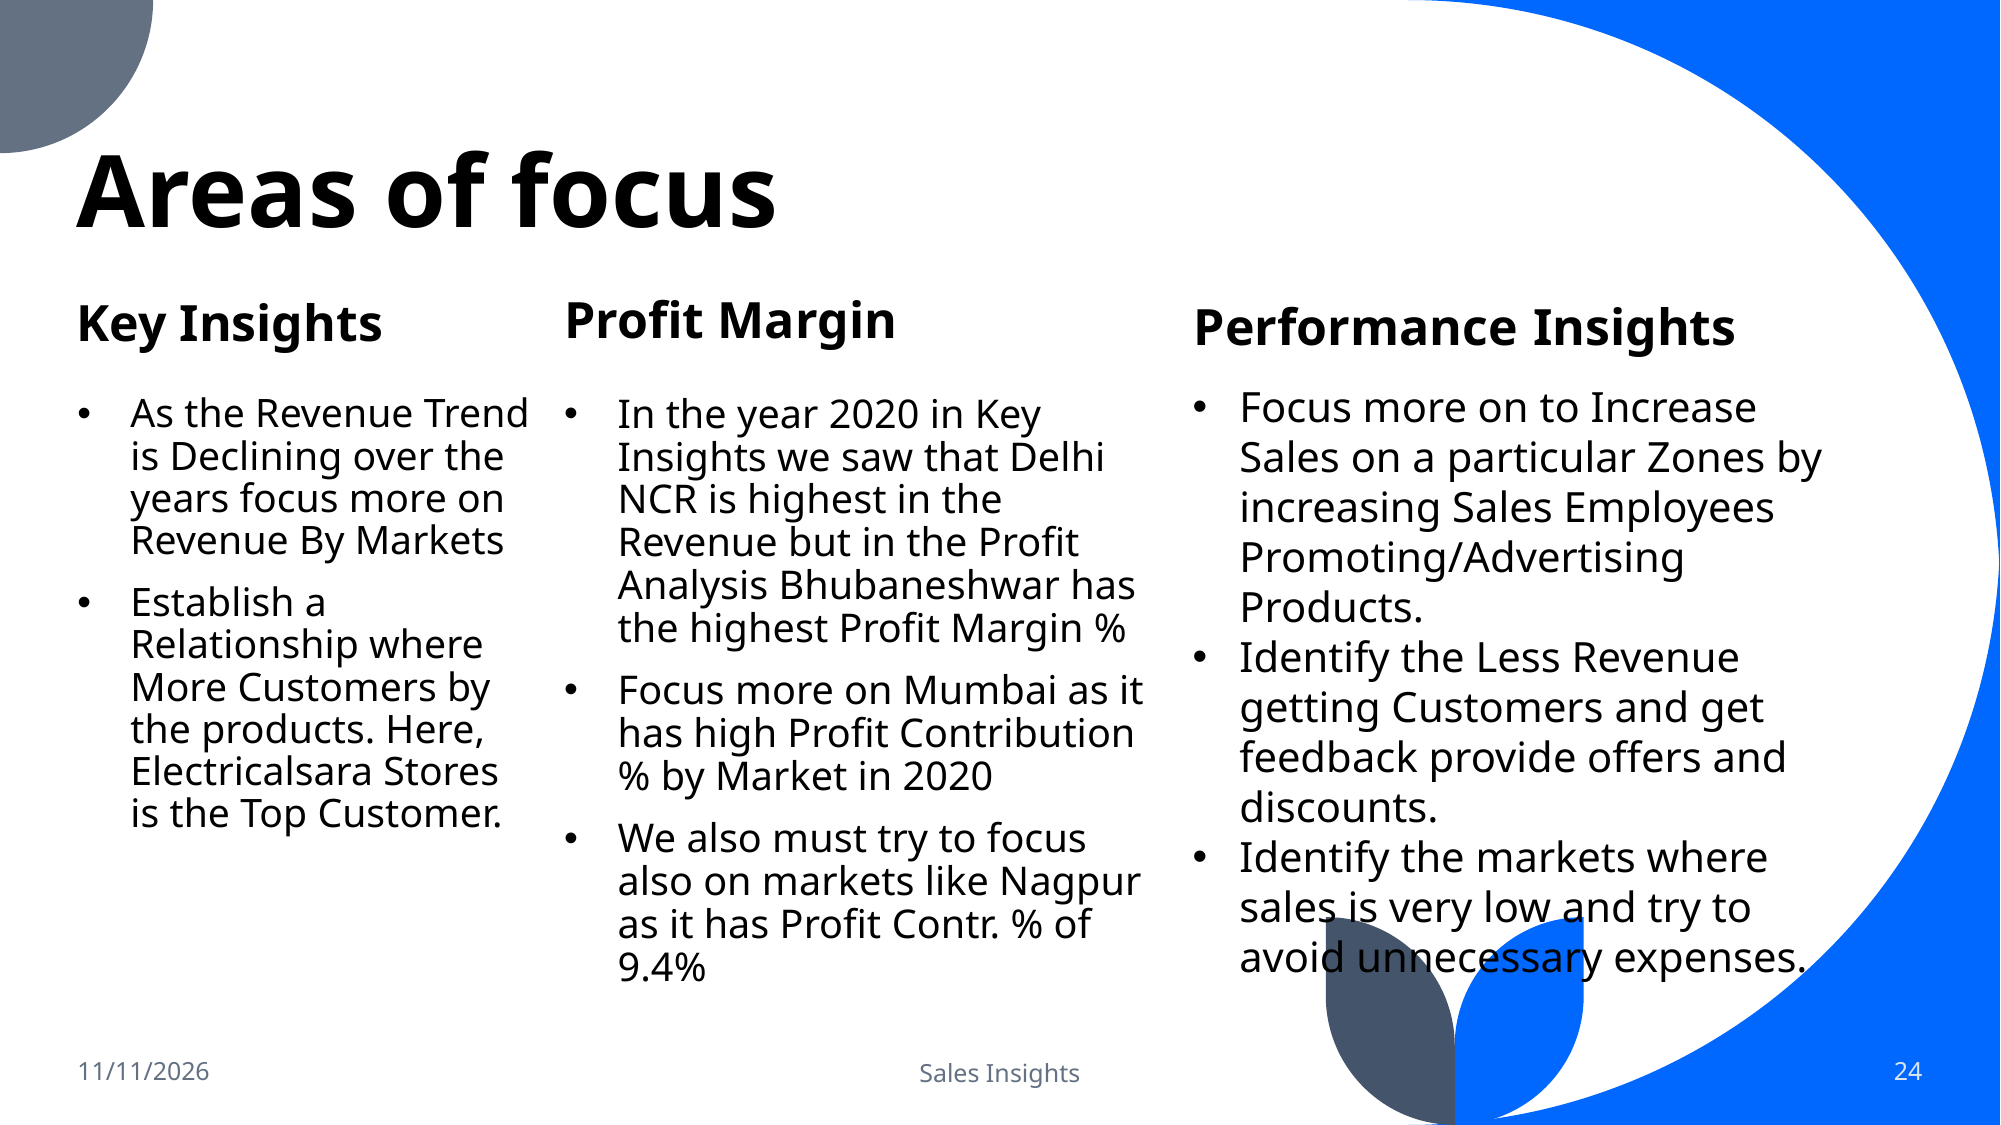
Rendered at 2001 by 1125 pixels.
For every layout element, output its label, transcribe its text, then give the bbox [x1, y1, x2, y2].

text_box Focus more on to Increase Sales on a particular Zones by increasing Sales Employees Promoting/Advertising Products. Identify the Less Revenue getting Customers and get feedback provide offers and discounts. Identify the markets where sales is very low and try to avoid unnecessary expenses. [1177, 373, 1853, 989]
list As the Revenue Trend is Declining over the years focus more on Revenue By Markets Establish a Relationship where More Customers by the products. Here, Electricalsara Stores is the Top Customer. [62, 386, 551, 851]
title Areas of focus [61, 39, 1666, 257]
footer Sales Insights [662, 1042, 1338, 1103]
list Profit Margin [549, 288, 1315, 374]
slide_number 24 [1665, 1042, 1938, 1103]
list Key Insights [61, 290, 602, 377]
list In the year 2020 in Key Insights we saw that Delhi NCR is highest in the Revenue but in the Profit Analysis Bhubaneshwar has the highest Profit Margin % Focus more on Mumbai as it has high Profit Contribution % by Market in 2020 We also must try to focus also on markets like Nagpur as it has Profit Contr. % of 9.4% [549, 386, 1164, 1062]
text_box Performance Insights [1179, 279, 2000, 365]
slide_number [62, 1042, 513, 1103]
